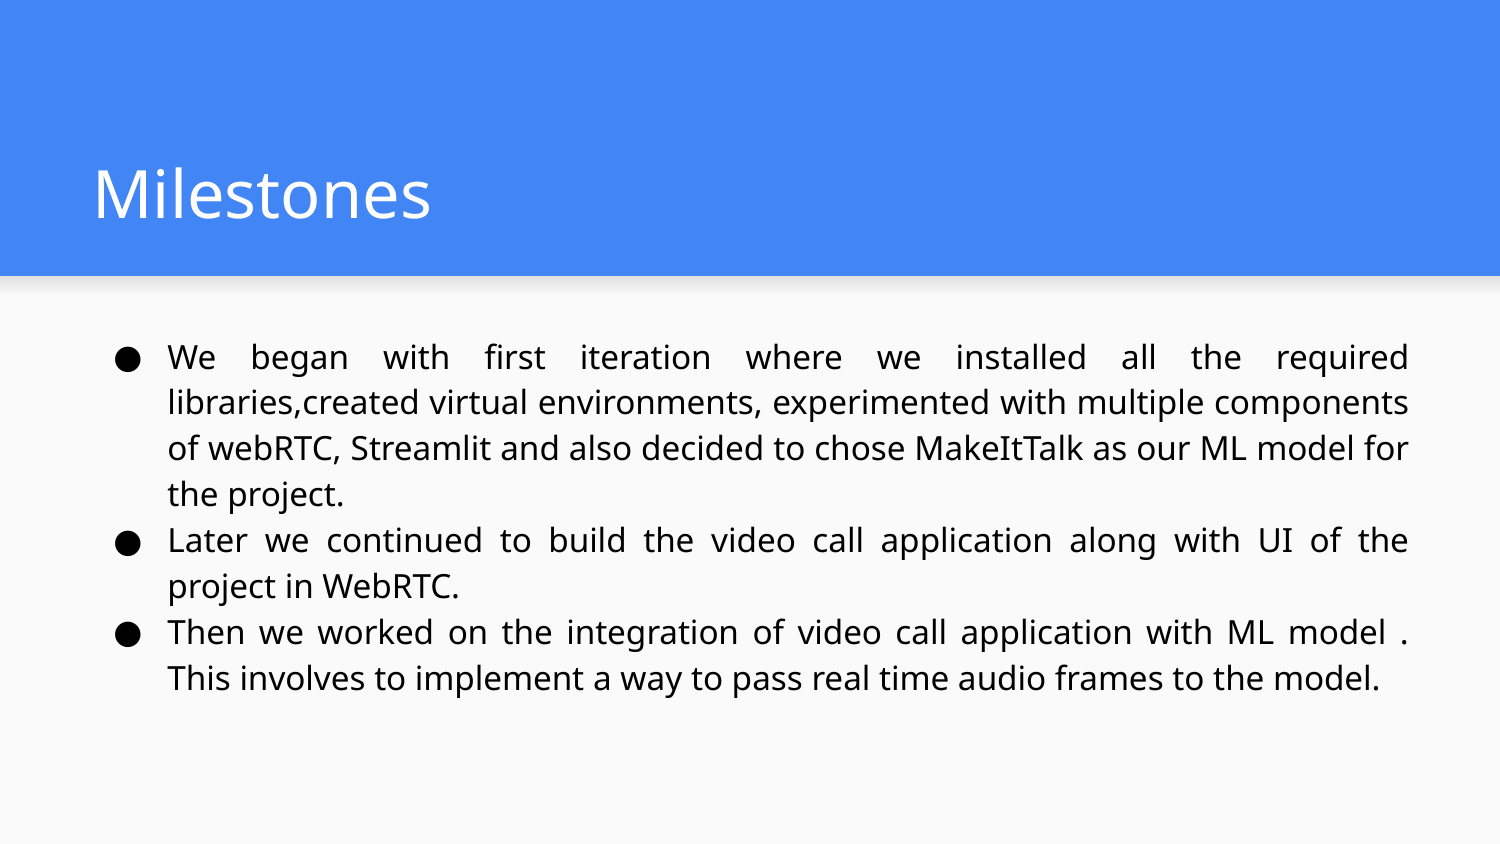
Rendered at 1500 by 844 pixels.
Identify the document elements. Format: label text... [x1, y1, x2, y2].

title Milestones [77, 121, 1427, 248]
list We began with first iteration where we installed all the required libraries,created virtual environments, experimented with multiple components of webRTC, Streamlit and also decided to chose MakeItTalk as our ML model for the project. Later we continued to build the video call application along with UI of the project in WebRTC. Then we worked on the integration of video call application with ML model . This involves to implement a way to pass real time audio frames to the model. [77, 314, 1427, 760]
